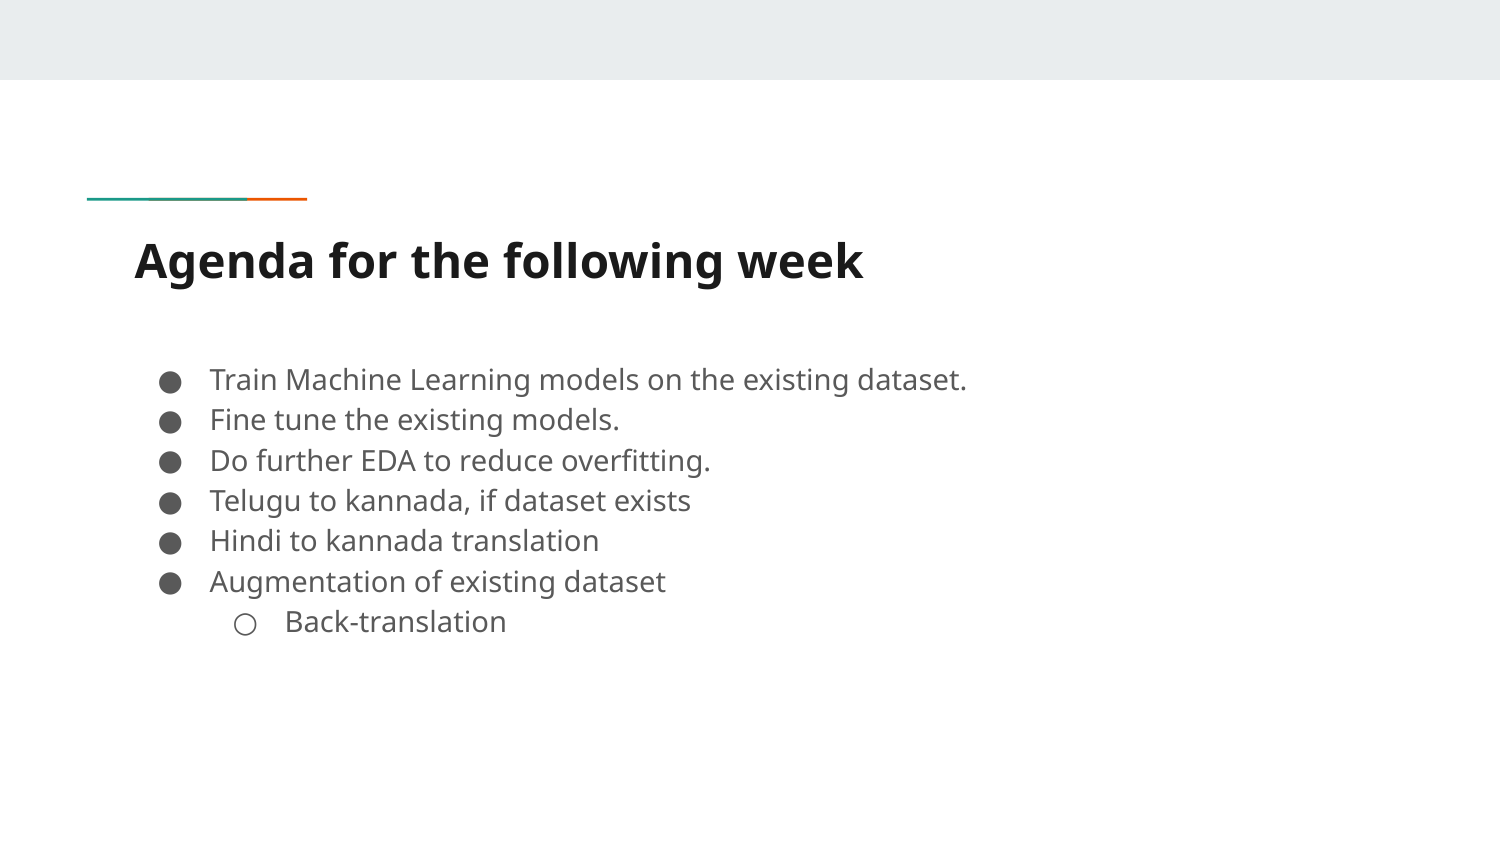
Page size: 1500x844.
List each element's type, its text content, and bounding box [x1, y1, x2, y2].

list Train Machine Learning models on the existing dataset. Fine tune the existing models. Do further EDA to reduce overfitting. Telugu to kannada, if dataset exists Hindi to kannada translation Augmentation of existing dataset Back-translation [119, 341, 1381, 771]
title Agenda for the following week [119, 216, 1381, 305]
